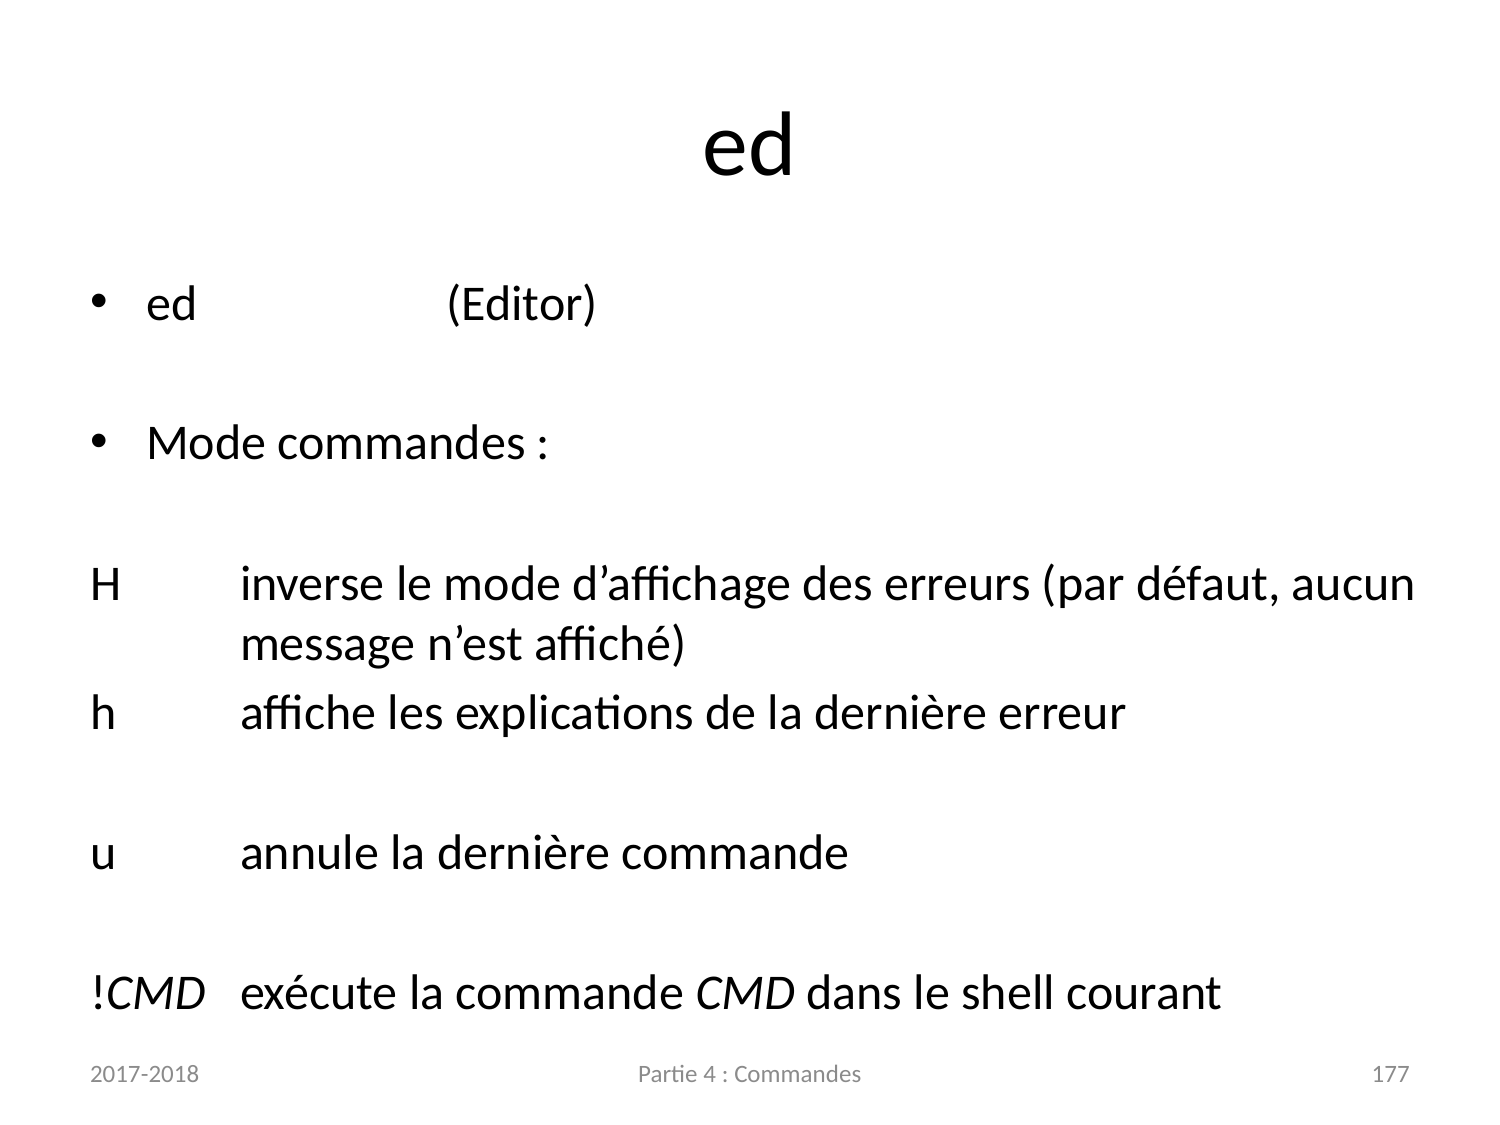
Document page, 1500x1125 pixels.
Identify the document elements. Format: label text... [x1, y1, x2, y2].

slide_number 2017-2018 [75, 1042, 425, 1103]
footer Partie 4 : Commandes [512, 1042, 988, 1103]
title ed [75, 45, 1425, 233]
slide_number 177 [1074, 1042, 1425, 1103]
list ed (Editor) Mode commandes : H inverse le mode d’affichage des erreurs (par défaut, aucun message n’est affiché) h affiche les explications de la dernière erreur u annule la dernière commande !CMD exécute la commande CMD dans le shell courant [75, 262, 1471, 1005]
